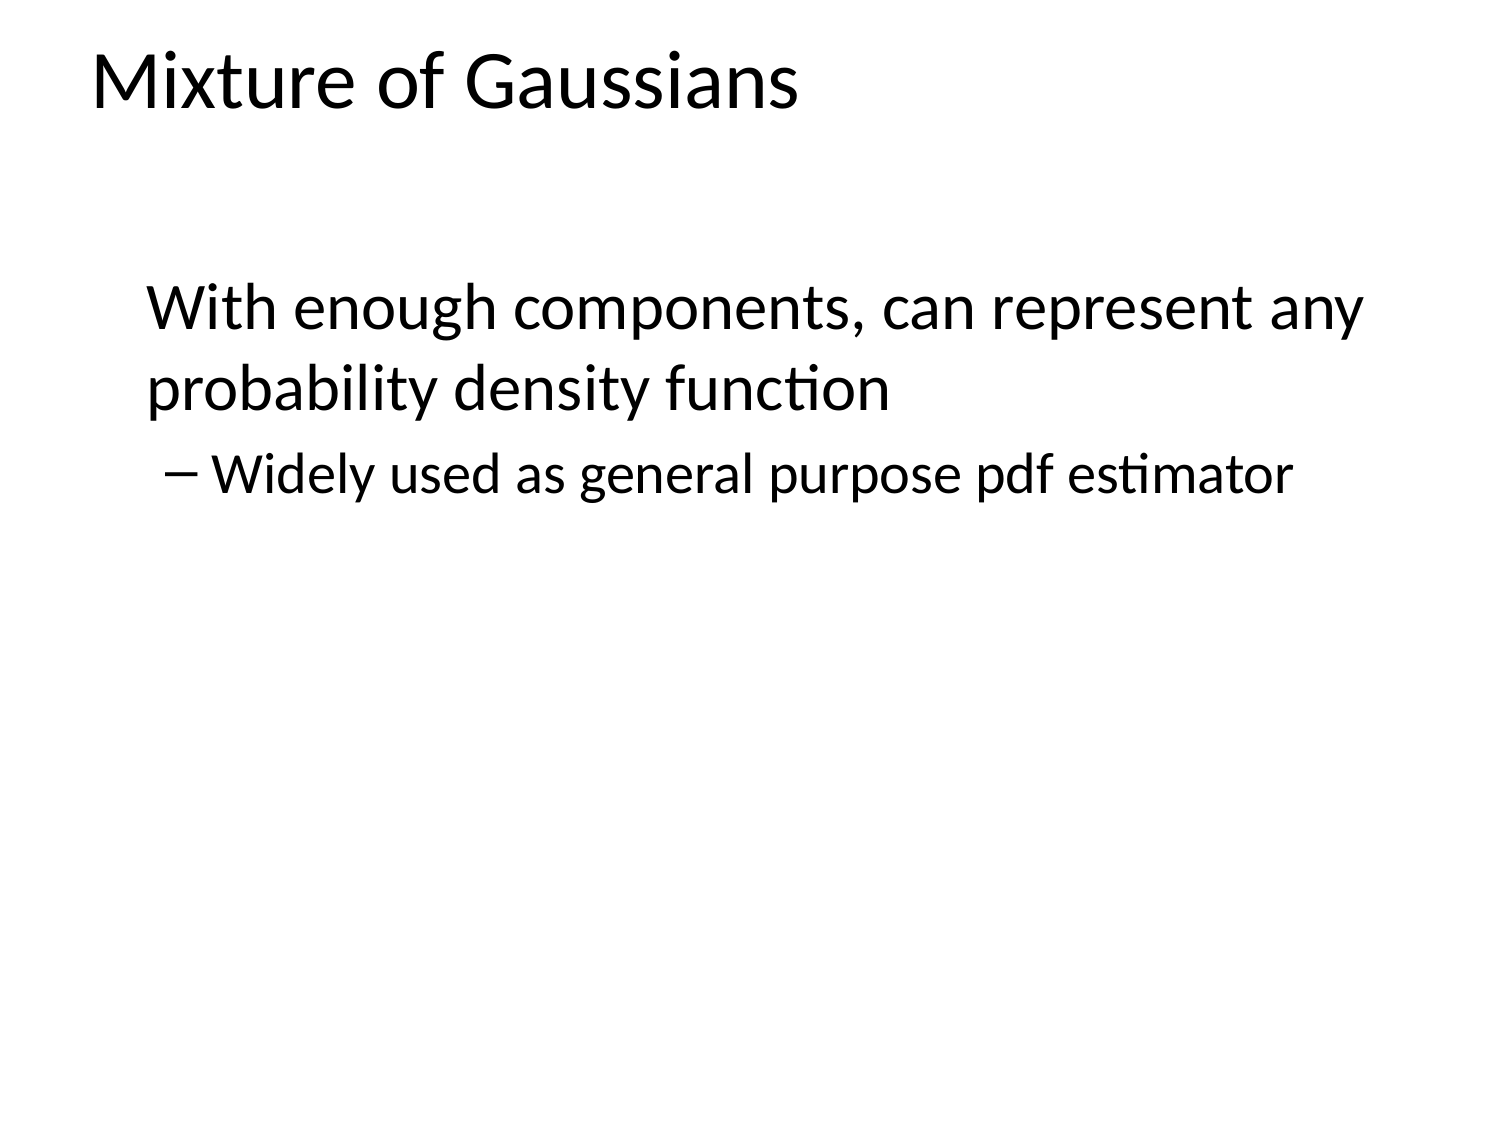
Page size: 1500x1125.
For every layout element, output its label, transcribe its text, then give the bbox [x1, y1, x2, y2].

title Mixture of Gaussians [74, 0, 1426, 151]
list With enough components, can represent any probability density function Widely used as general purpose pdf estimator [74, 162, 1426, 1006]
